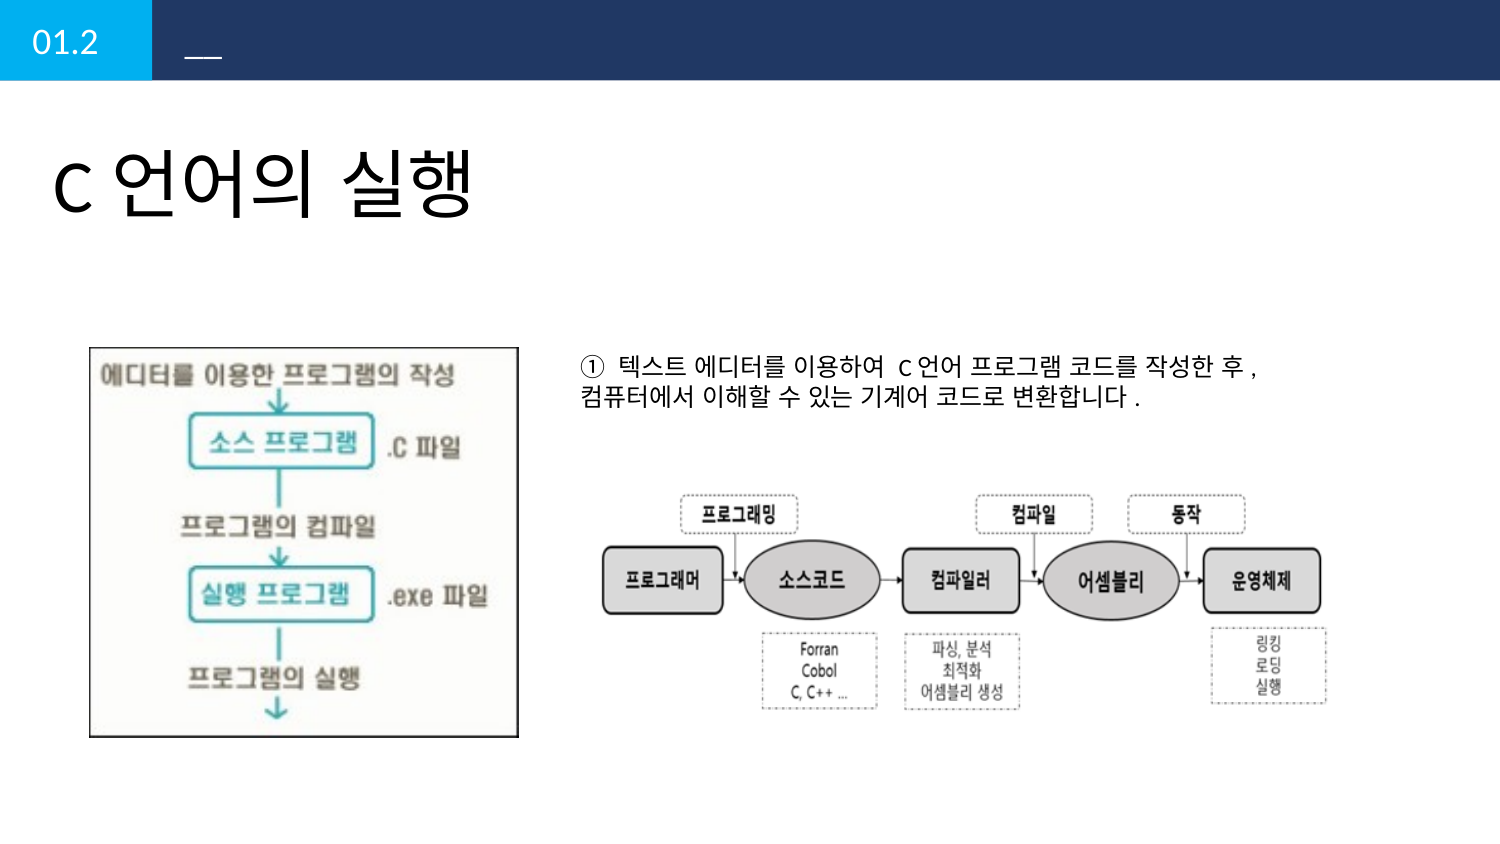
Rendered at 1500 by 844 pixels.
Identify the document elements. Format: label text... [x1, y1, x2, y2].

picture [592, 475, 1349, 725]
text_box C언어의 실행 [38, 130, 871, 235]
text_box 01.2 [17, 9, 115, 70]
text_box __ [169, 9, 945, 70]
text_box [0, 0, 153, 81]
text_box ① 텍스트 에디터를 이용하여 C언어 프로그램 코드를 작성한 후, 컴퓨터에서 이해할 수 있는 기계어 코드로 변환합니다. [565, 344, 1323, 420]
picture [89, 347, 519, 738]
text_box [153, 0, 1500, 81]
